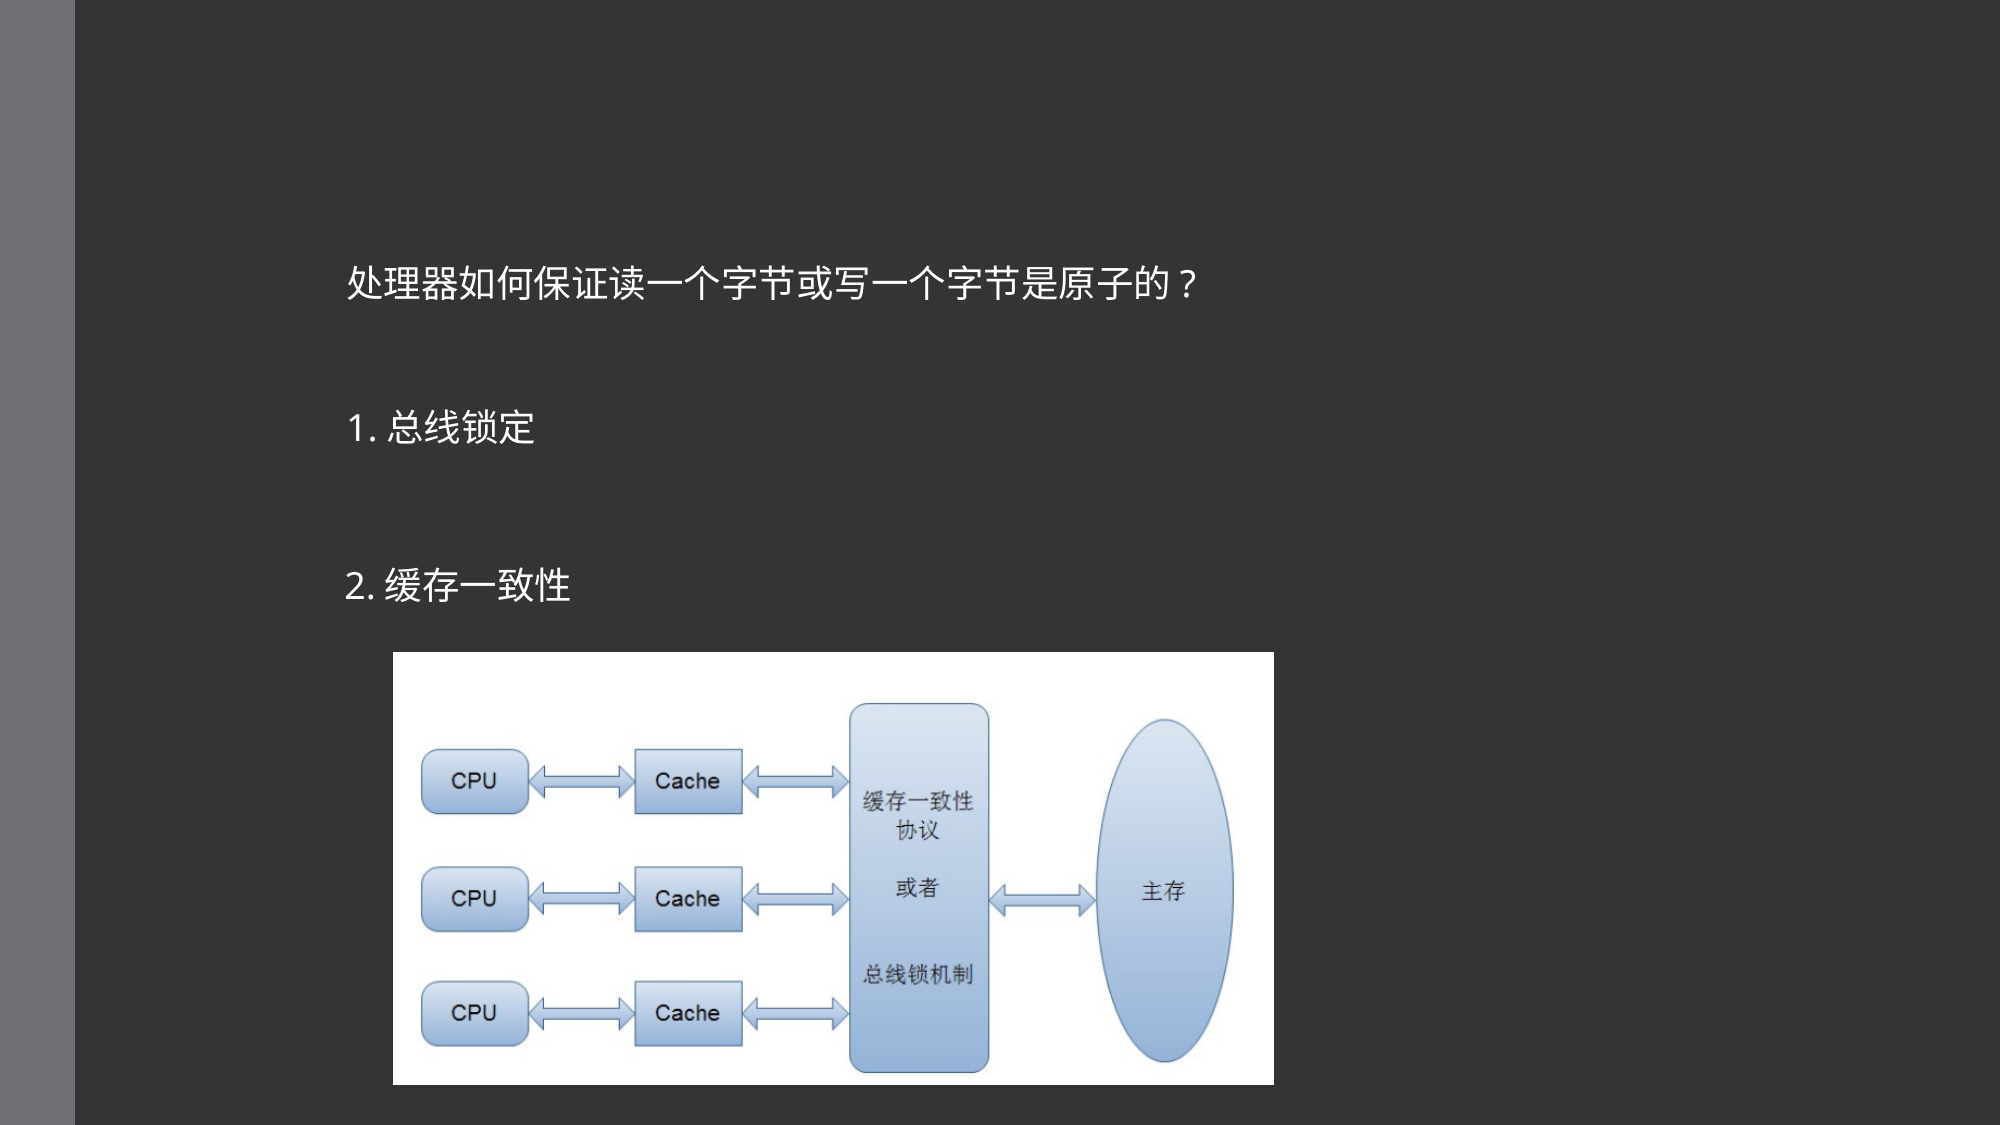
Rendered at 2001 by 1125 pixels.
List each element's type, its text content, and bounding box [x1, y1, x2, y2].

text_box 2.缓存一致性 [329, 554, 588, 614]
picture [392, 651, 1274, 1085]
text_box 处理器如何保证读一个字节或写一个字节是原子的? [331, 252, 1440, 313]
text_box 1.总线锁定 [331, 396, 748, 457]
